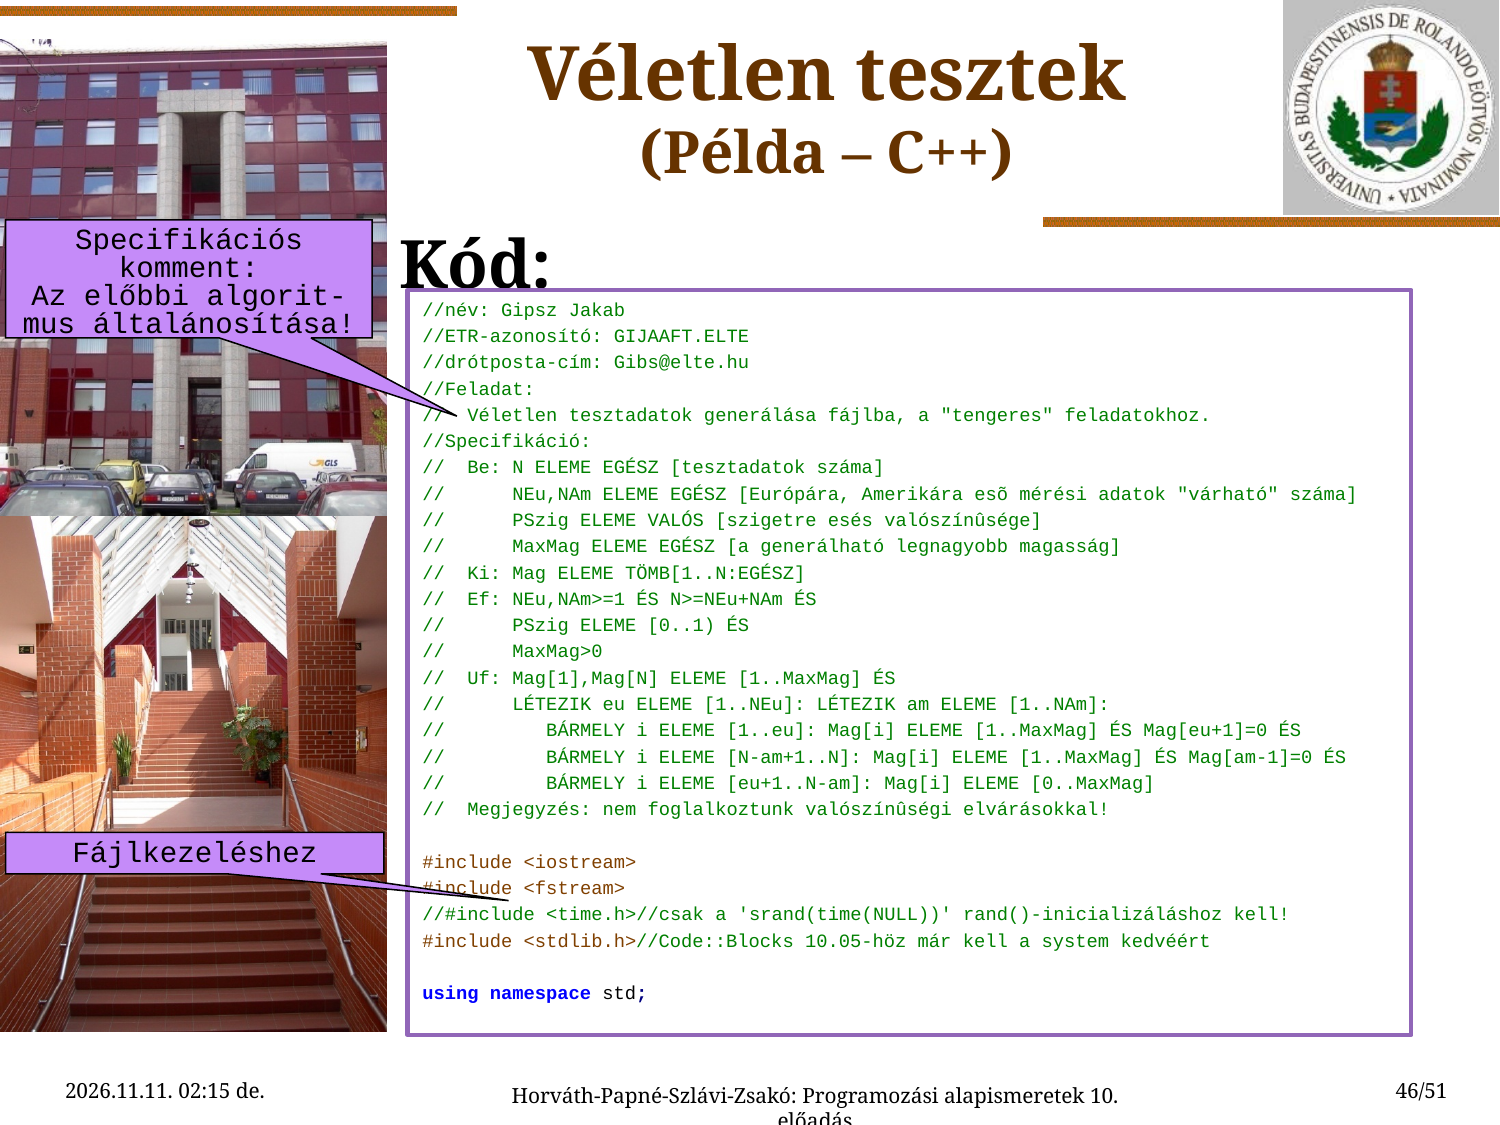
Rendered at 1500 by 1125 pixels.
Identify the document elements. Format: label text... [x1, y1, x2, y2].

slide_number 46/51 [1149, 1070, 1463, 1125]
picture [0, 39, 387, 1032]
picture [330, 874, 384, 882]
picture [1043, 0, 1500, 235]
footer Horváth-Papné-Szlávi-Zsakó: Programozási alapismeretek 10. előadás [490, 1075, 1140, 1125]
title Véletlen tesztek (Példa – C++) [384, 14, 1270, 197]
list Kód: [384, 220, 1471, 1000]
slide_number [50, 1070, 363, 1125]
text_box Specifikációs komment: Az előbbi algorit-mus általánosítása! [5, 219, 457, 417]
picture [0, 0, 457, 24]
text_box Fájlkezeléshez [5, 832, 509, 901]
text_box //név: Gipsz Jakab //ETR-azonosító: GIJAAFT.ELTE //drótposta-cím: Gibs@elte.hu //Feladat: // Véletlen tesztadatok generálása fájlba, a "tengeres" feladatokhoz. //Specifikáció: // Be: N ELEME EGÉSZ [tesztadatok száma] // NEu,NAm ELEME EGÉSZ [Európára, Amerikára esõ mérési adatok "várható" száma] // PSzig ELEME VALÓS [szigetre esés valószínûsége] // MaxMag ELEME EGÉSZ [a generálható legnagyobb magasság] // Ki: Mag ELEME TÖMB[1..N:EGÉSZ] // Ef: NEu,NAm>=1 ÉS N>=NEu+NAm ÉS // PSzig ELEME [0..1) ÉS // MaxMag>0 // Uf: Mag[1],Mag[N] ELEME [1..MaxMag] ÉS // LÉTEZIK eu ELEME [1..NEu]: LÉTEZIK am ELEME [1..NAm]: // BÁRMELY i ELEME [1..eu]: Mag[i] ELEME [1..MaxMag] ÉS Mag[eu+1]=0 ÉS // BÁRMELY i ELEME [N-am+1..N]: Mag[i] ELEME [1..MaxMag] ÉS Mag[am-1]=0 ÉS // BÁRMELY i ELEME [eu+1..N-am]: Mag[i] ELEME [0..MaxMag] // Megjegyzés: nem foglalkoztunk valószínûségi elvárásokkal! #include <iostream> #include <fstream> //#include <time.h>//csak a 'srand(time(NULL))' rand()-inicializáláshoz kell! #include <stdlib.h>//Code::Blocks 10.05-höz már kell a system kedvéért using namespace std; [405, 288, 1413, 1037]
